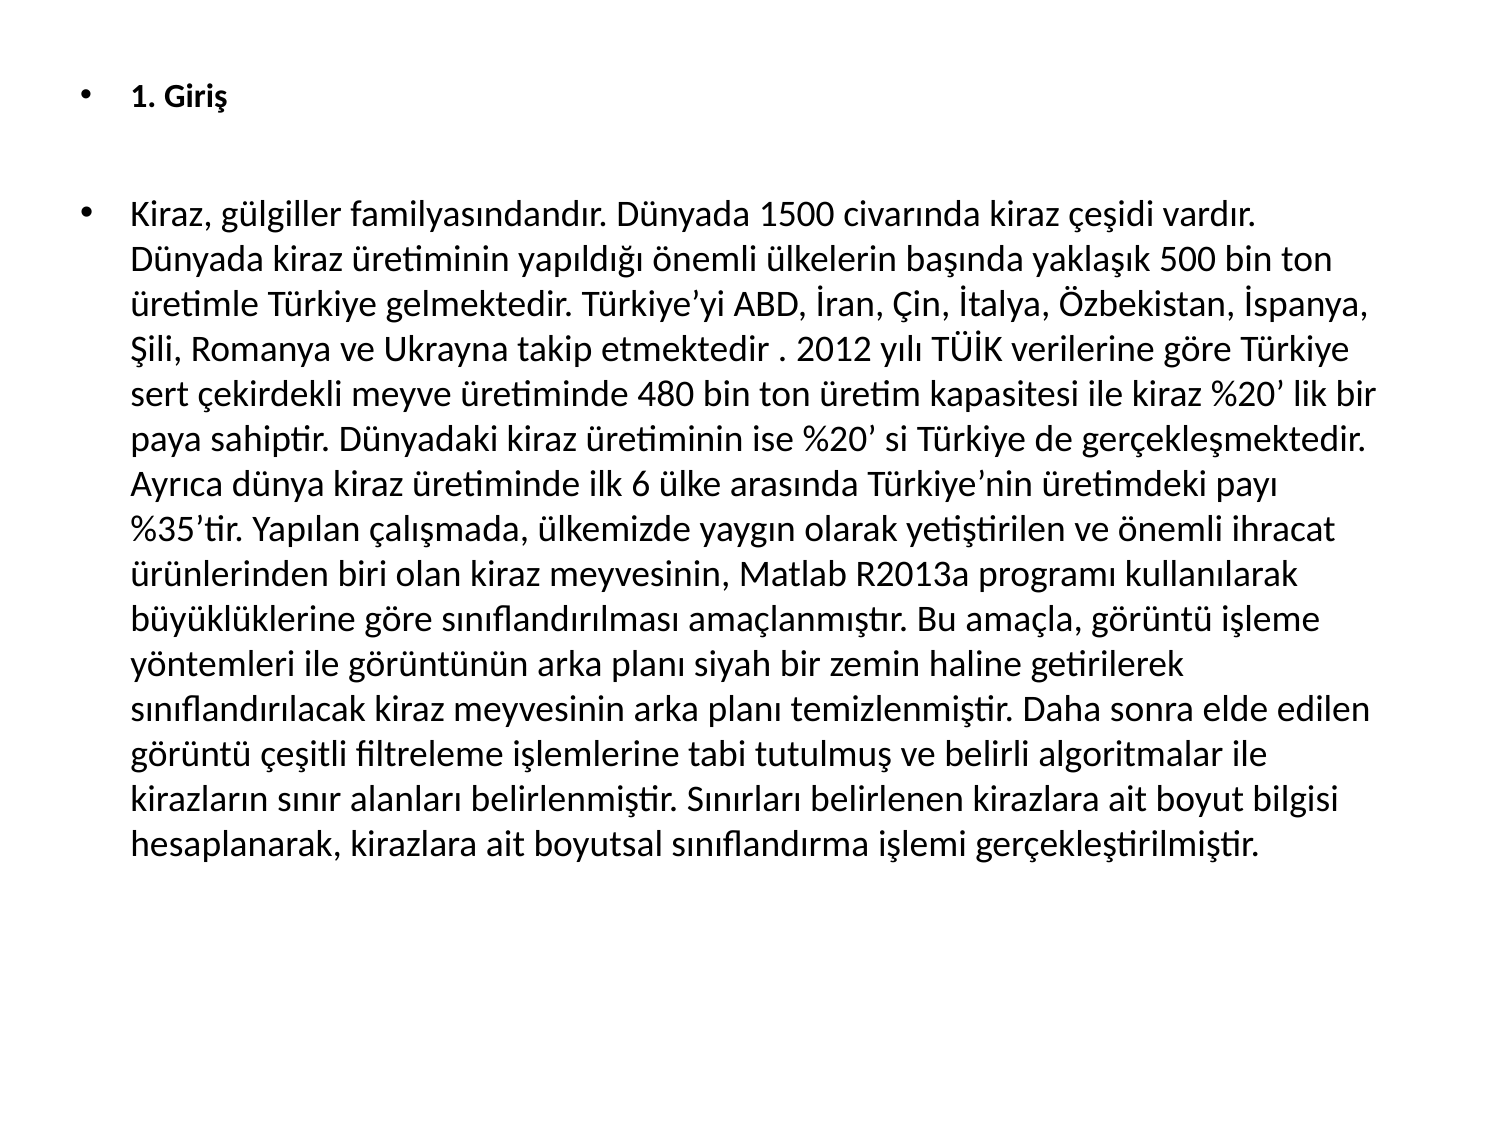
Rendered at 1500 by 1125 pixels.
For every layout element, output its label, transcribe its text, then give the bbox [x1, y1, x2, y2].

list 1. Giriş Kiraz, gülgiller familyasındandır. Dünyada 1500 civarında kiraz çeşidi vardır. Dünyada kiraz üretiminin yapıldığı önemli ülkelerin başında yaklaşık 500 bin ton üretimle Türkiye gelmektedir. Türkiye’yi ABD, İran, Çin, İtalya, Özbekistan, İspanya, Şili, Romanya ve Ukrayna takip etmektedir . 2012 yılı TÜİK verilerine göre Türkiye sert çekirdekli meyve üretiminde 480 bin ton üretim kapasitesi ile kiraz %20’ lik bir paya sahiptir. Dünyadaki kiraz üretiminin ise %20’ si Türkiye de gerçekleşmektedir. Ayrıca dünya kiraz üretiminde ilk 6 ülke arasında Türkiye’nin üretimdeki payı %35’tir. Yapılan çalışmada, ülkemizde yaygın olarak yetiştirilen ve önemli ihracat ürünlerinden biri olan kiraz meyvesinin, Matlab R2013a programı kullanılarak büyüklüklerine göre sınıflandırılması amaçlanmıştır. Bu amaçla, görüntü işleme yöntemleri ile görüntünün arka planı siyah bir zemin haline getirilerek sınıflandırılacak kiraz meyvesinin arka planı temizlenmiştir. Daha sonra elde edilen görüntü çeşitli filtreleme işlemlerine tabi tutulmuş ve belirli algoritmalar ile kirazların sınır alanları belirlenmiştir. Sınırları belirlenen kirazlara ait boyut bilgisi hesaplanarak, kirazlara ait boyutsal sınıflandırma işlemi gerçekleştirilmiştir. [64, 66, 1415, 917]
